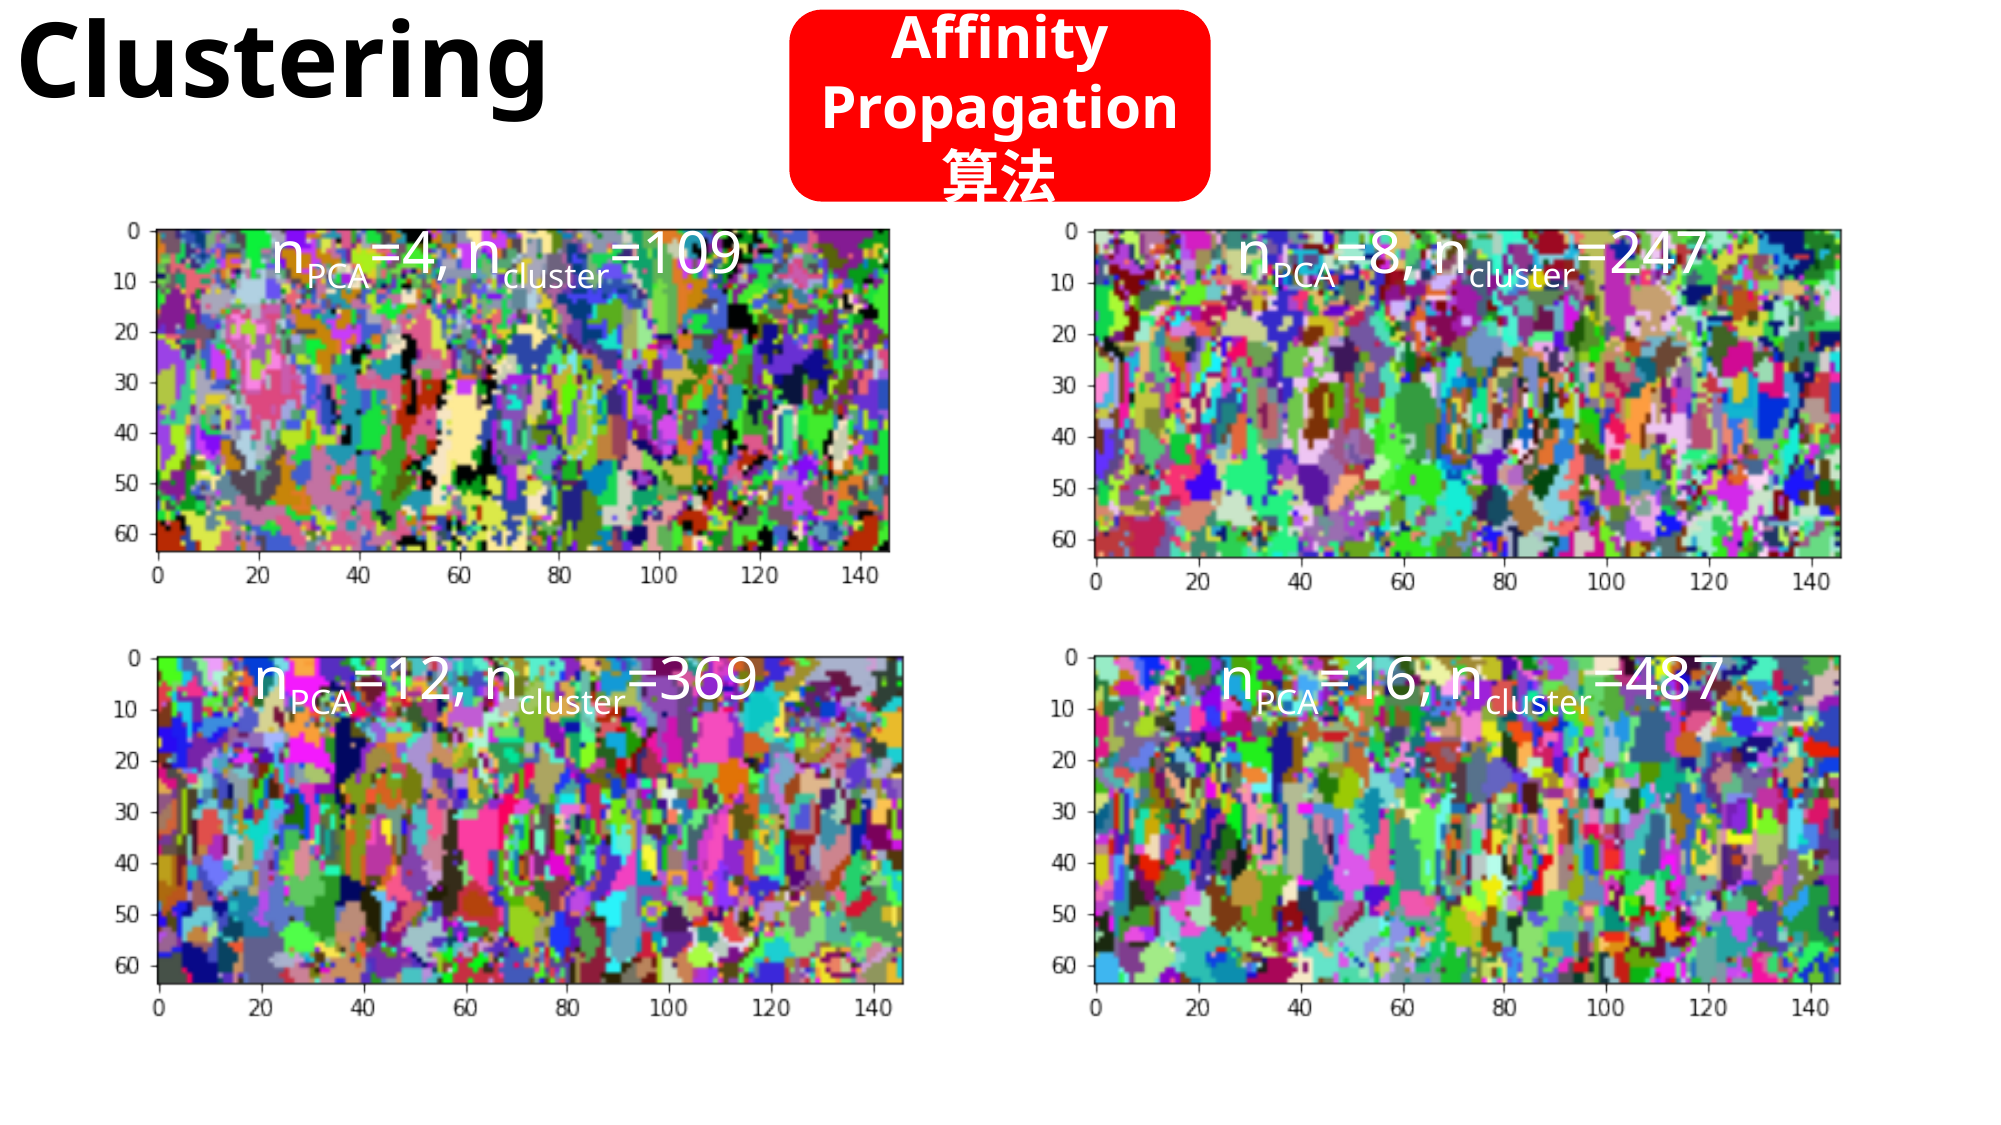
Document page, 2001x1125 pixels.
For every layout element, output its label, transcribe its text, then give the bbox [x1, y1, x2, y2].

picture [1034, 633, 1853, 1037]
picture [97, 207, 902, 604]
title Clustering [0, 0, 805, 128]
picture [97, 634, 916, 1037]
text_box Affinity Propagation 算法 [789, 9, 1211, 202]
picture [1034, 207, 1854, 611]
